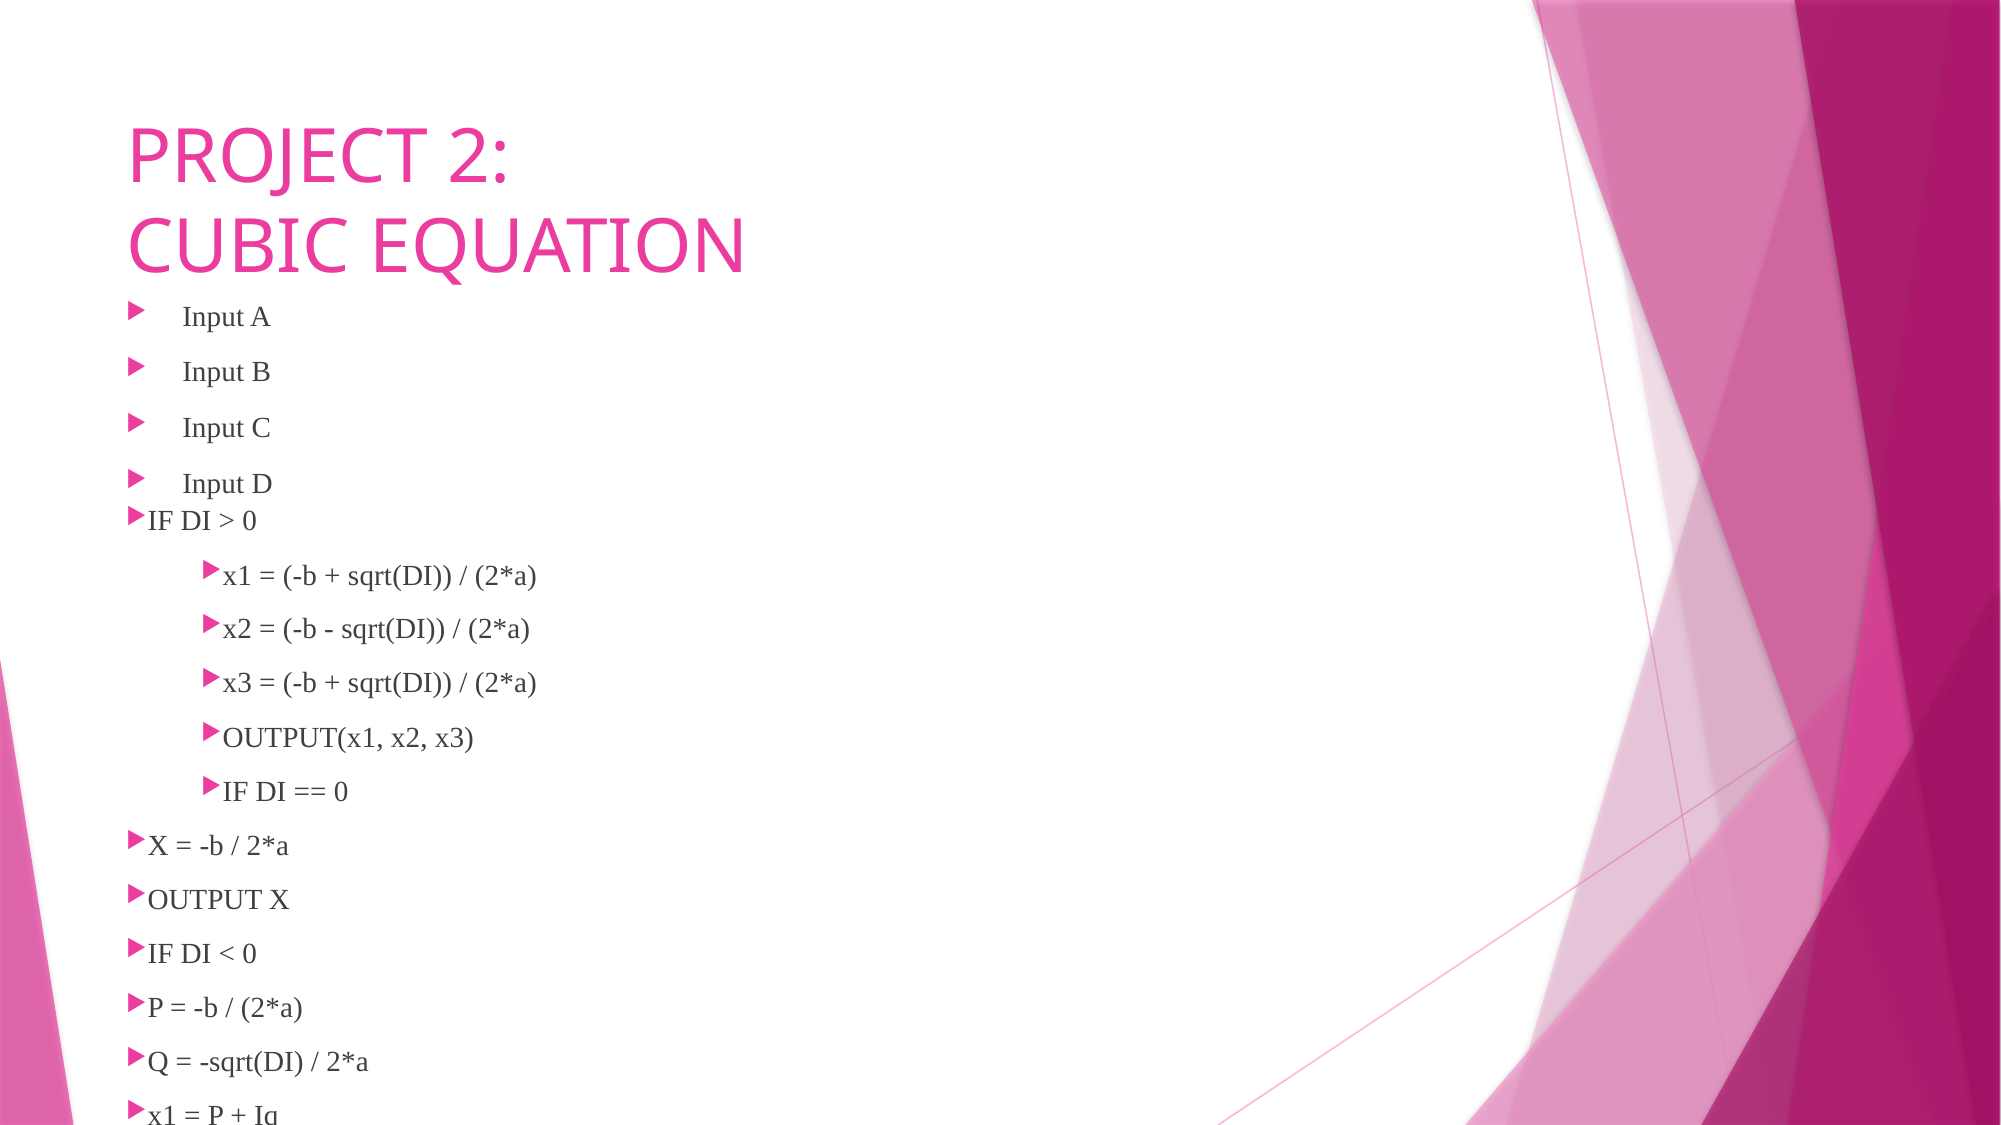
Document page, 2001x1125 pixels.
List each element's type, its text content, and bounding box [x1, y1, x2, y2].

list Input A Input B Input C Input D IF DI > 0 x1 = (-b + sqrt(DI)) / (2*a) x2 = (-b - sqrt(DI)) / (2*a) x3 = (-b + sqrt(DI)) / (2*a) OUTPUT(x1, x2, x3) IF DI == 0 X = -b / 2*a OUTPUT X IF DI < 0 P = -b / (2*a) Q = -sqrt(DI) / 2*a x1 = P + Iq x2 = P – iQ [111, 289, 1545, 1125]
title PROJECT 2: CUBIC EQUATION [111, 99, 1522, 289]
